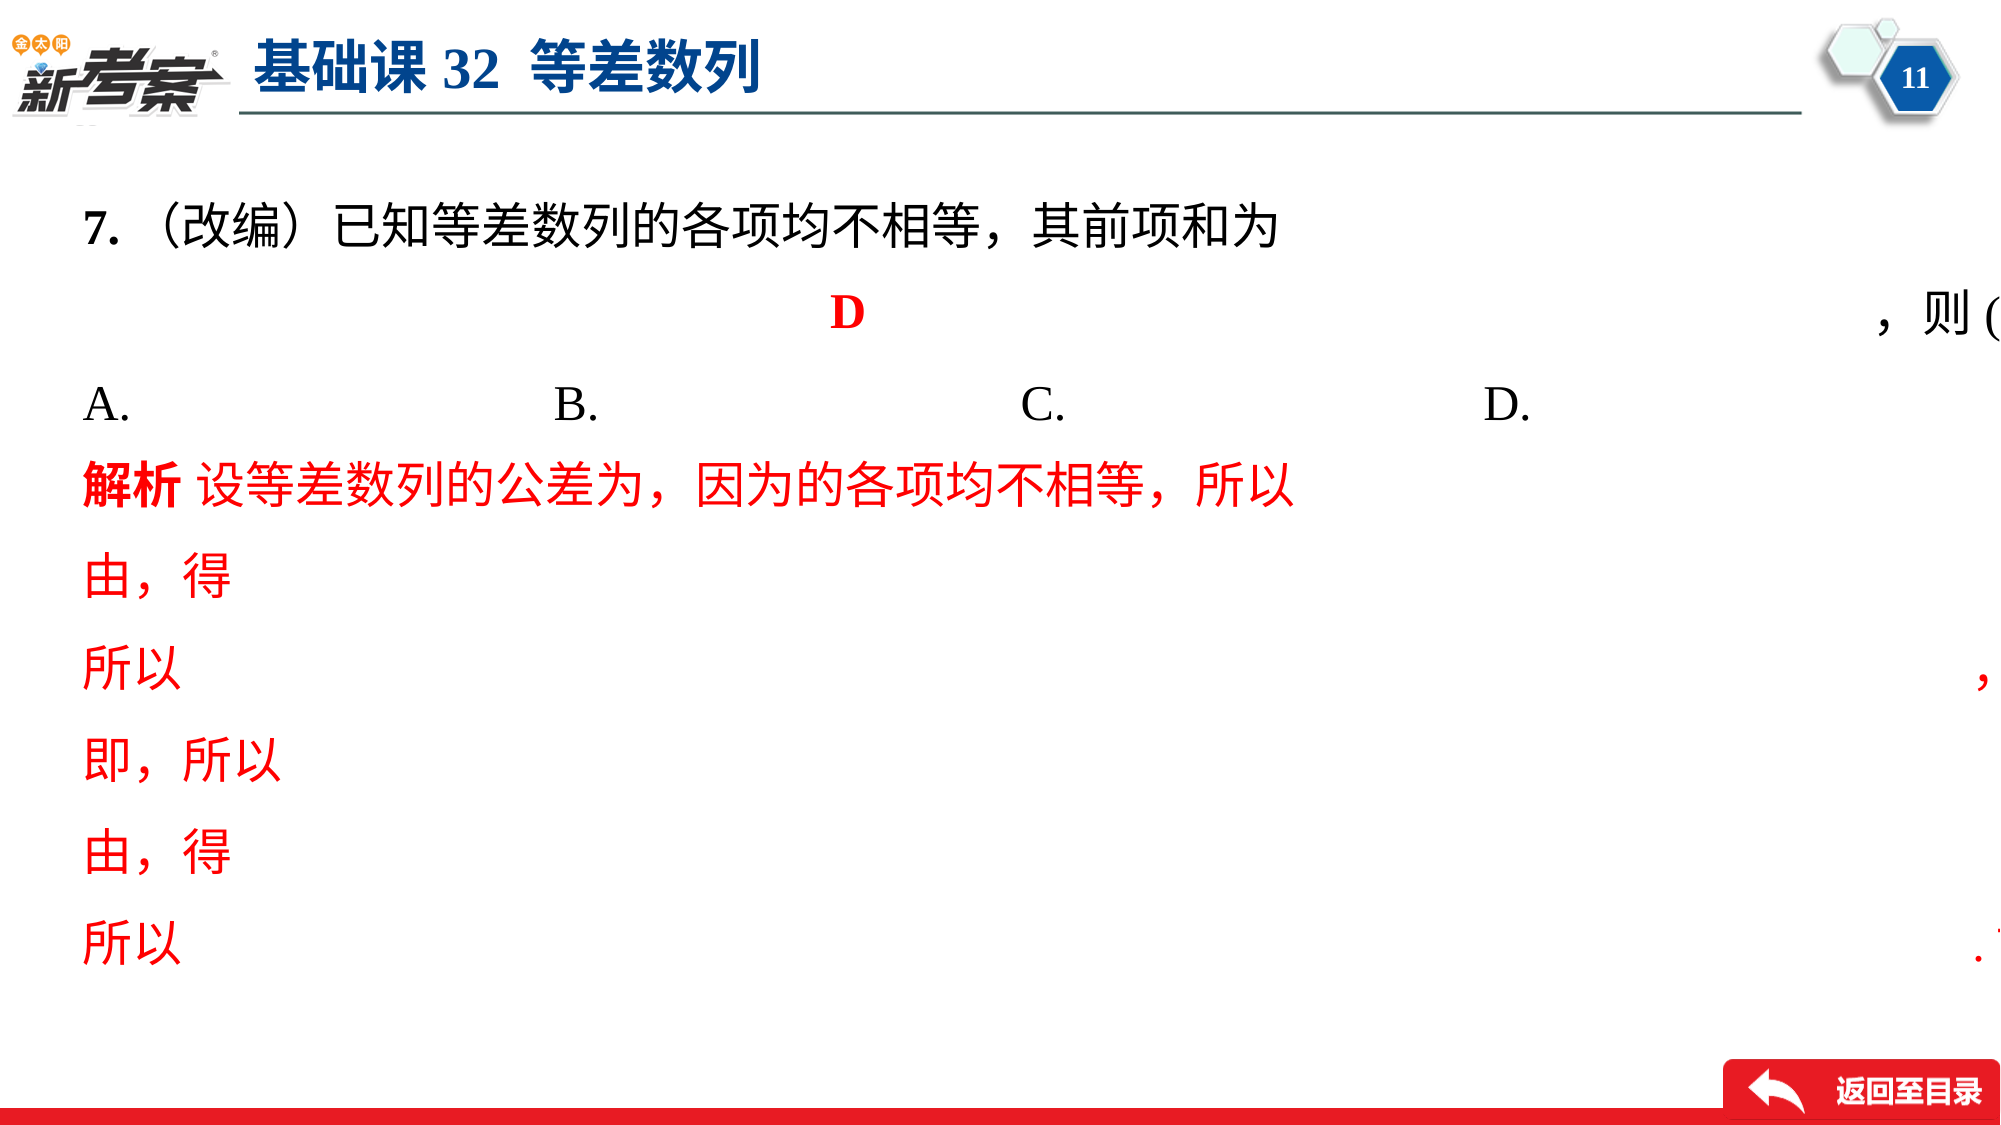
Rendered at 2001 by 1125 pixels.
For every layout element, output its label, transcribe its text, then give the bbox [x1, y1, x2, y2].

picture [0, 0, 2001, 1125]
text_box D [811, 251, 885, 330]
